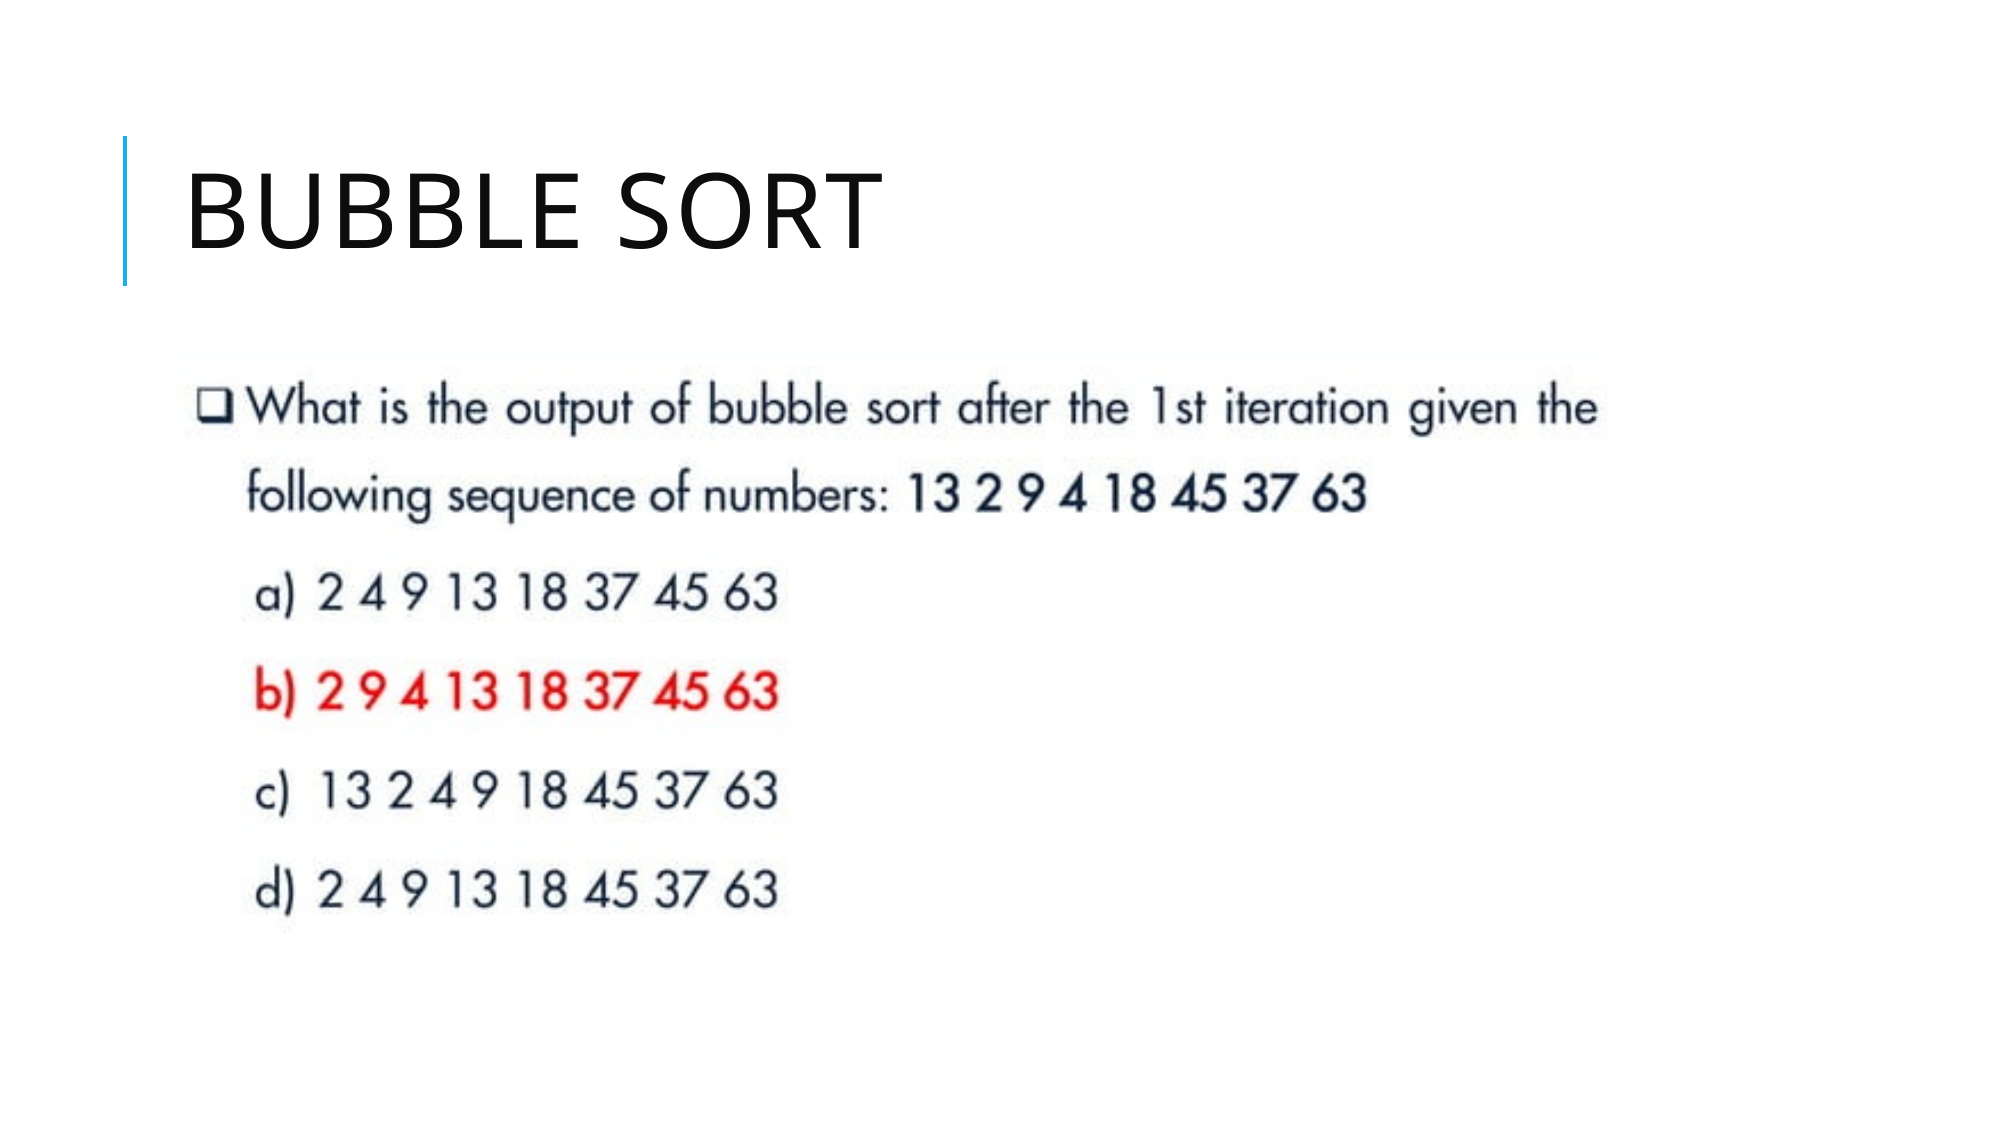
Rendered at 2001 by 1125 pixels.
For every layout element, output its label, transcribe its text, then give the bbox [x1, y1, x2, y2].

title Bubble Sort [168, 96, 1763, 342]
picture [167, 351, 1608, 974]
